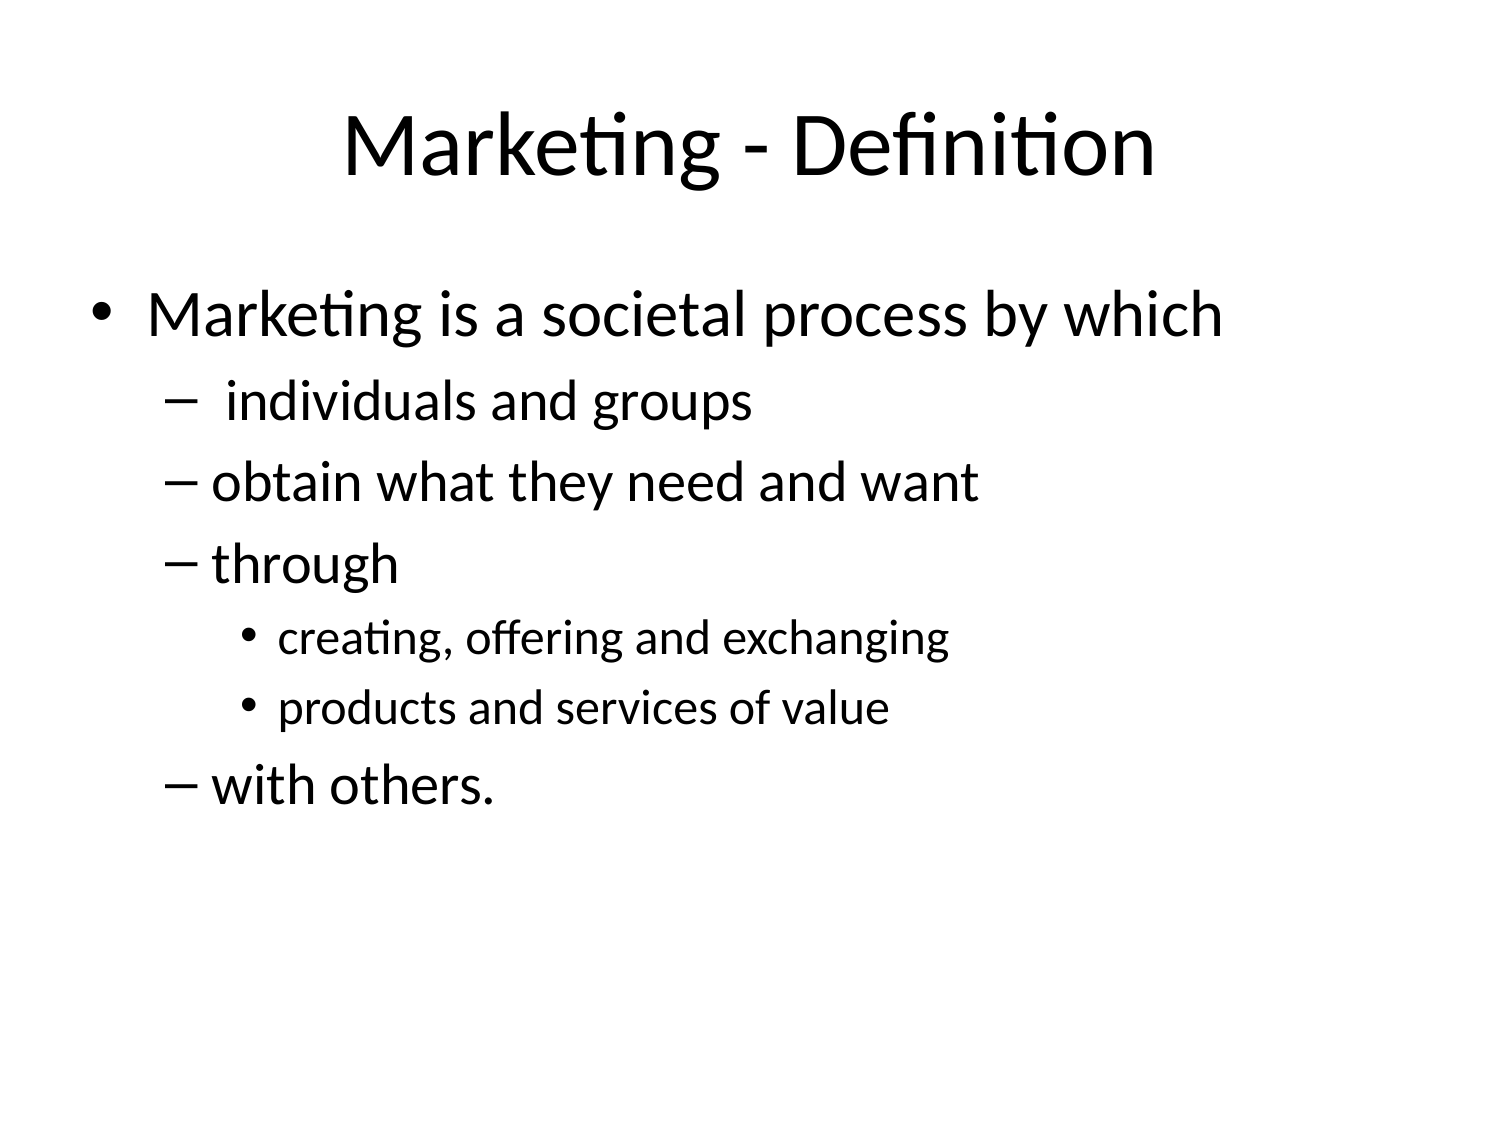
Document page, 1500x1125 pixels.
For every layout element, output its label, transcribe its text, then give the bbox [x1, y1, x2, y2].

list Marketing is a societal process by which individuals and groups obtain what they need and want through creating, offering and exchanging products and services of value with others. [75, 262, 1425, 1005]
title Marketing - Definition [75, 45, 1425, 233]
